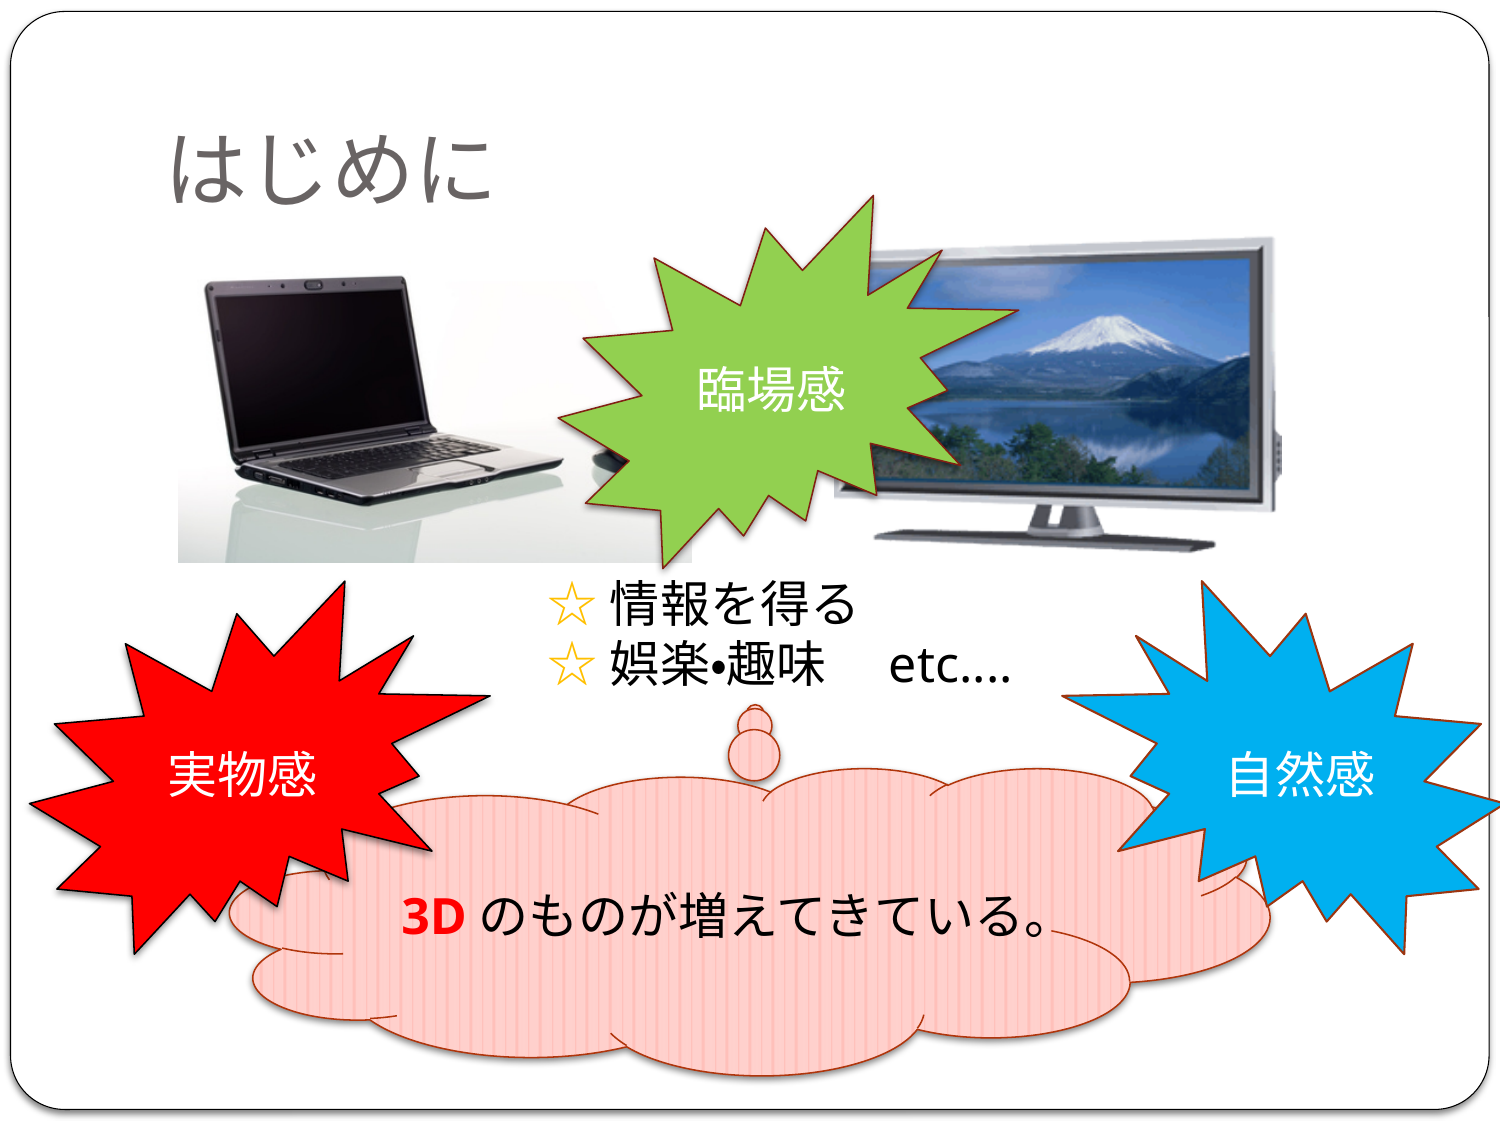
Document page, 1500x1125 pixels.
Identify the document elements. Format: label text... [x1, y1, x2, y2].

title はじめに [150, 45, 1425, 233]
text_box 3Dのものが増えてきている。 [727, 703, 781, 782]
text_box 実物感 [28, 580, 491, 955]
text_box ☆情報を得る ☆娯楽・趣味 etc.... [533, 565, 1500, 700]
text_box 臨場感 [844, 194, 875, 225]
text_box 臨場感 [698, 227, 828, 537]
text_box 3Dのものが増えてきている。 [228, 767, 1271, 1077]
text_box 自然感 [1061, 580, 1500, 956]
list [834, 227, 1282, 563]
picture [178, 243, 692, 563]
